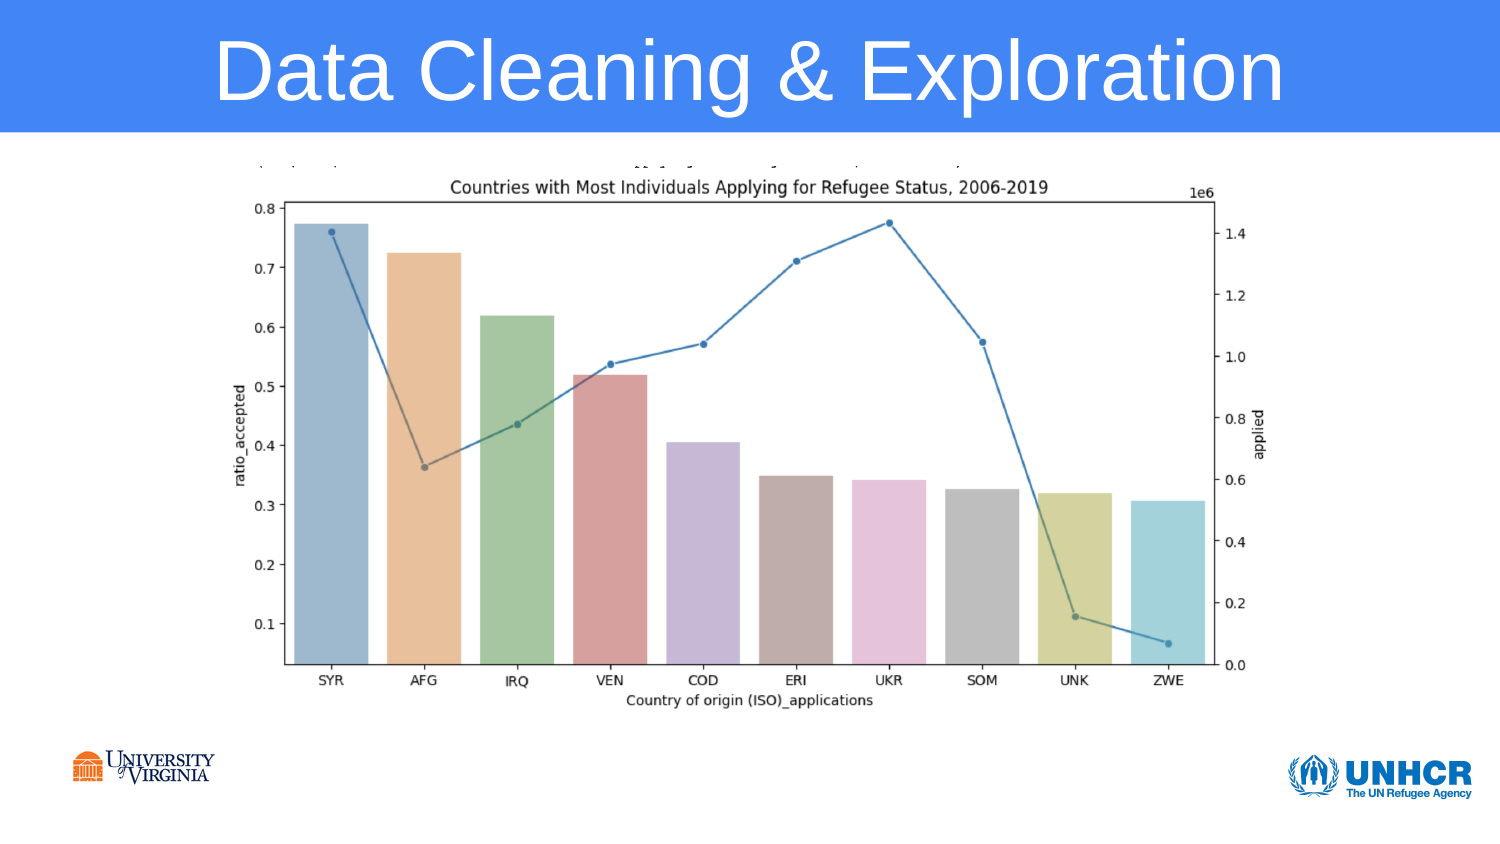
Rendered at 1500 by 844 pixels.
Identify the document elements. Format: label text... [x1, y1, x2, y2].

picture [1288, 753, 1484, 801]
picture [3, 166, 1287, 844]
text_box Data Cleaning & Exploration [0, 0, 1500, 133]
